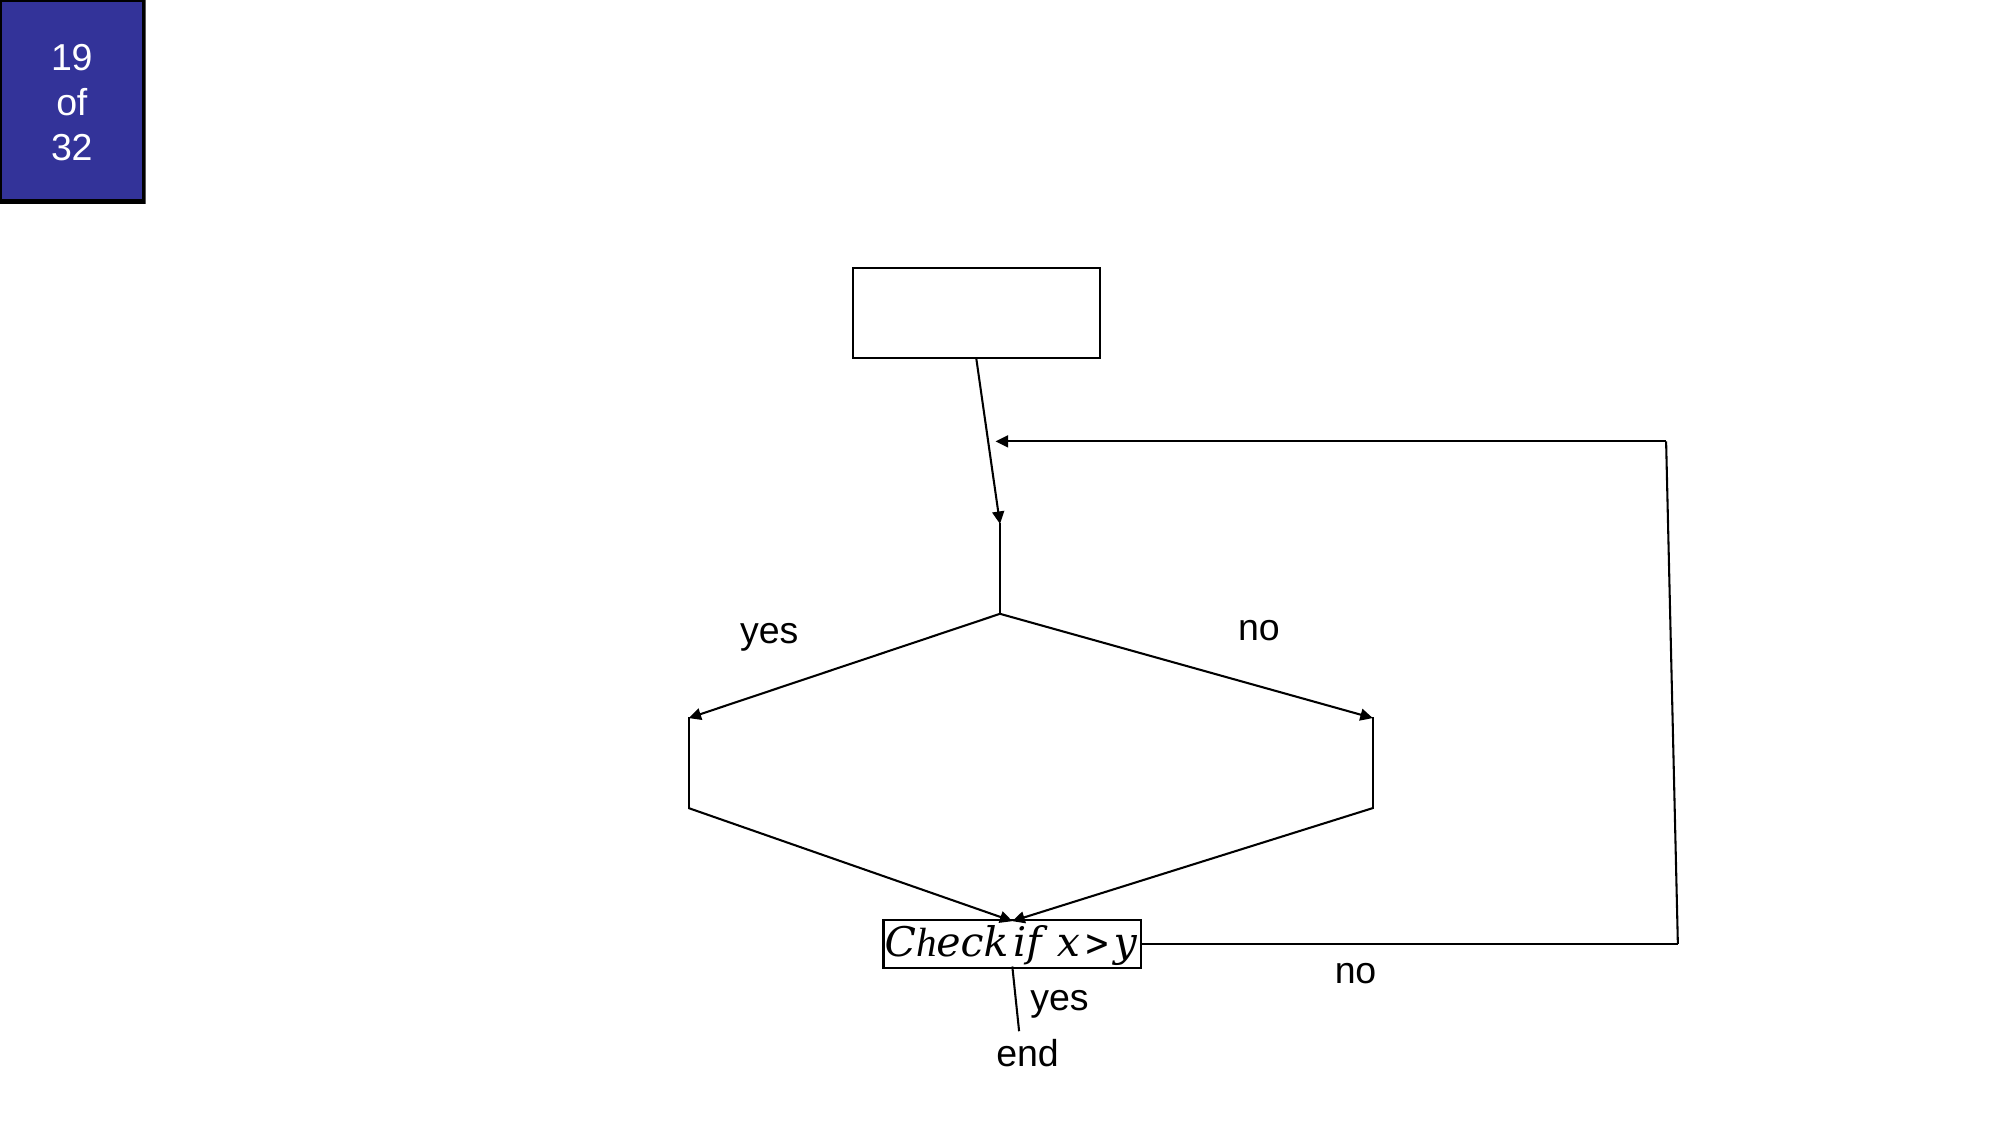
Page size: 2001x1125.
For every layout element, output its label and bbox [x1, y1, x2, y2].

text_box [471, 268, 1678, 1082]
